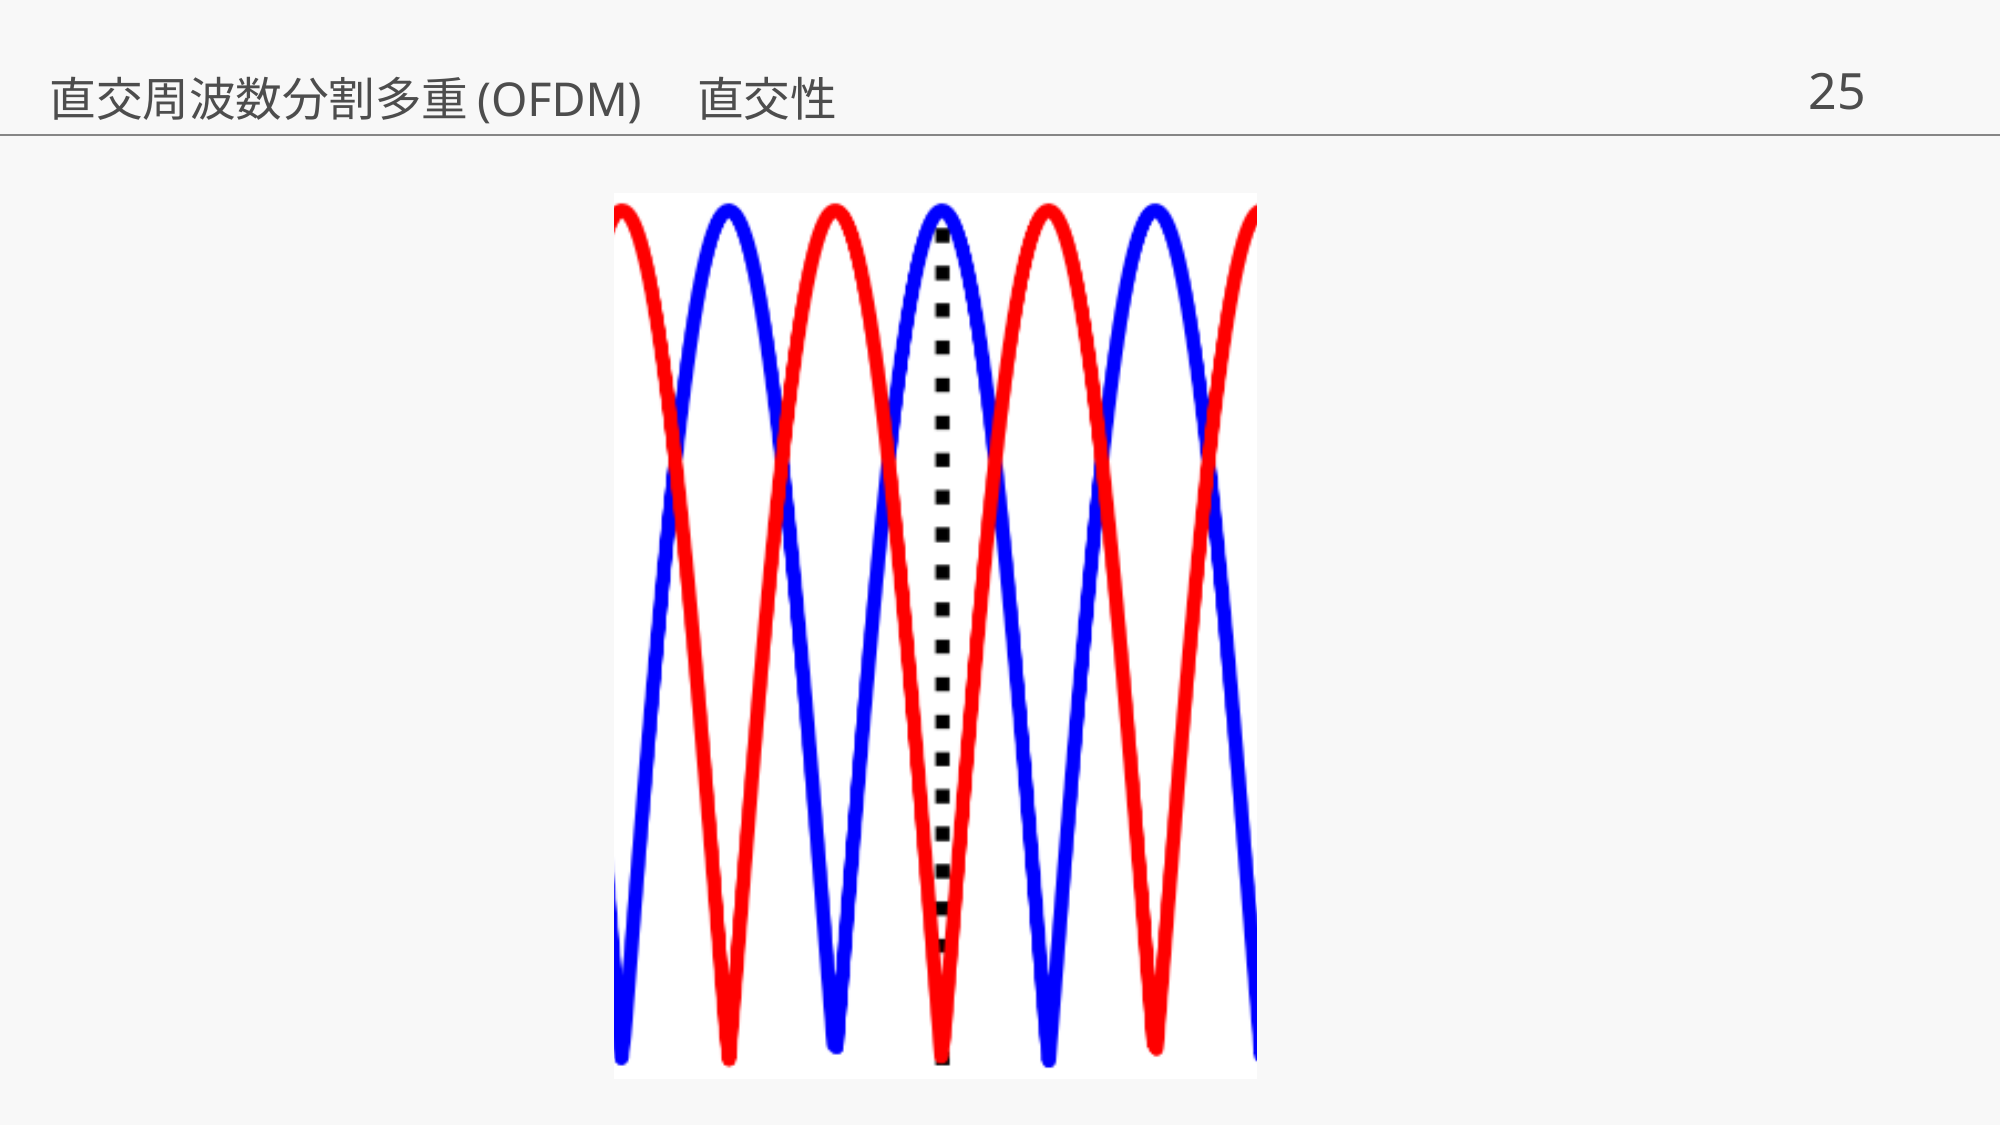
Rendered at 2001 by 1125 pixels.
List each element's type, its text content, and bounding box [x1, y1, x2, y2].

picture [614, 193, 1257, 1079]
list 直交周波数分割多重(OFDM) 直交性 [34, 57, 1914, 135]
